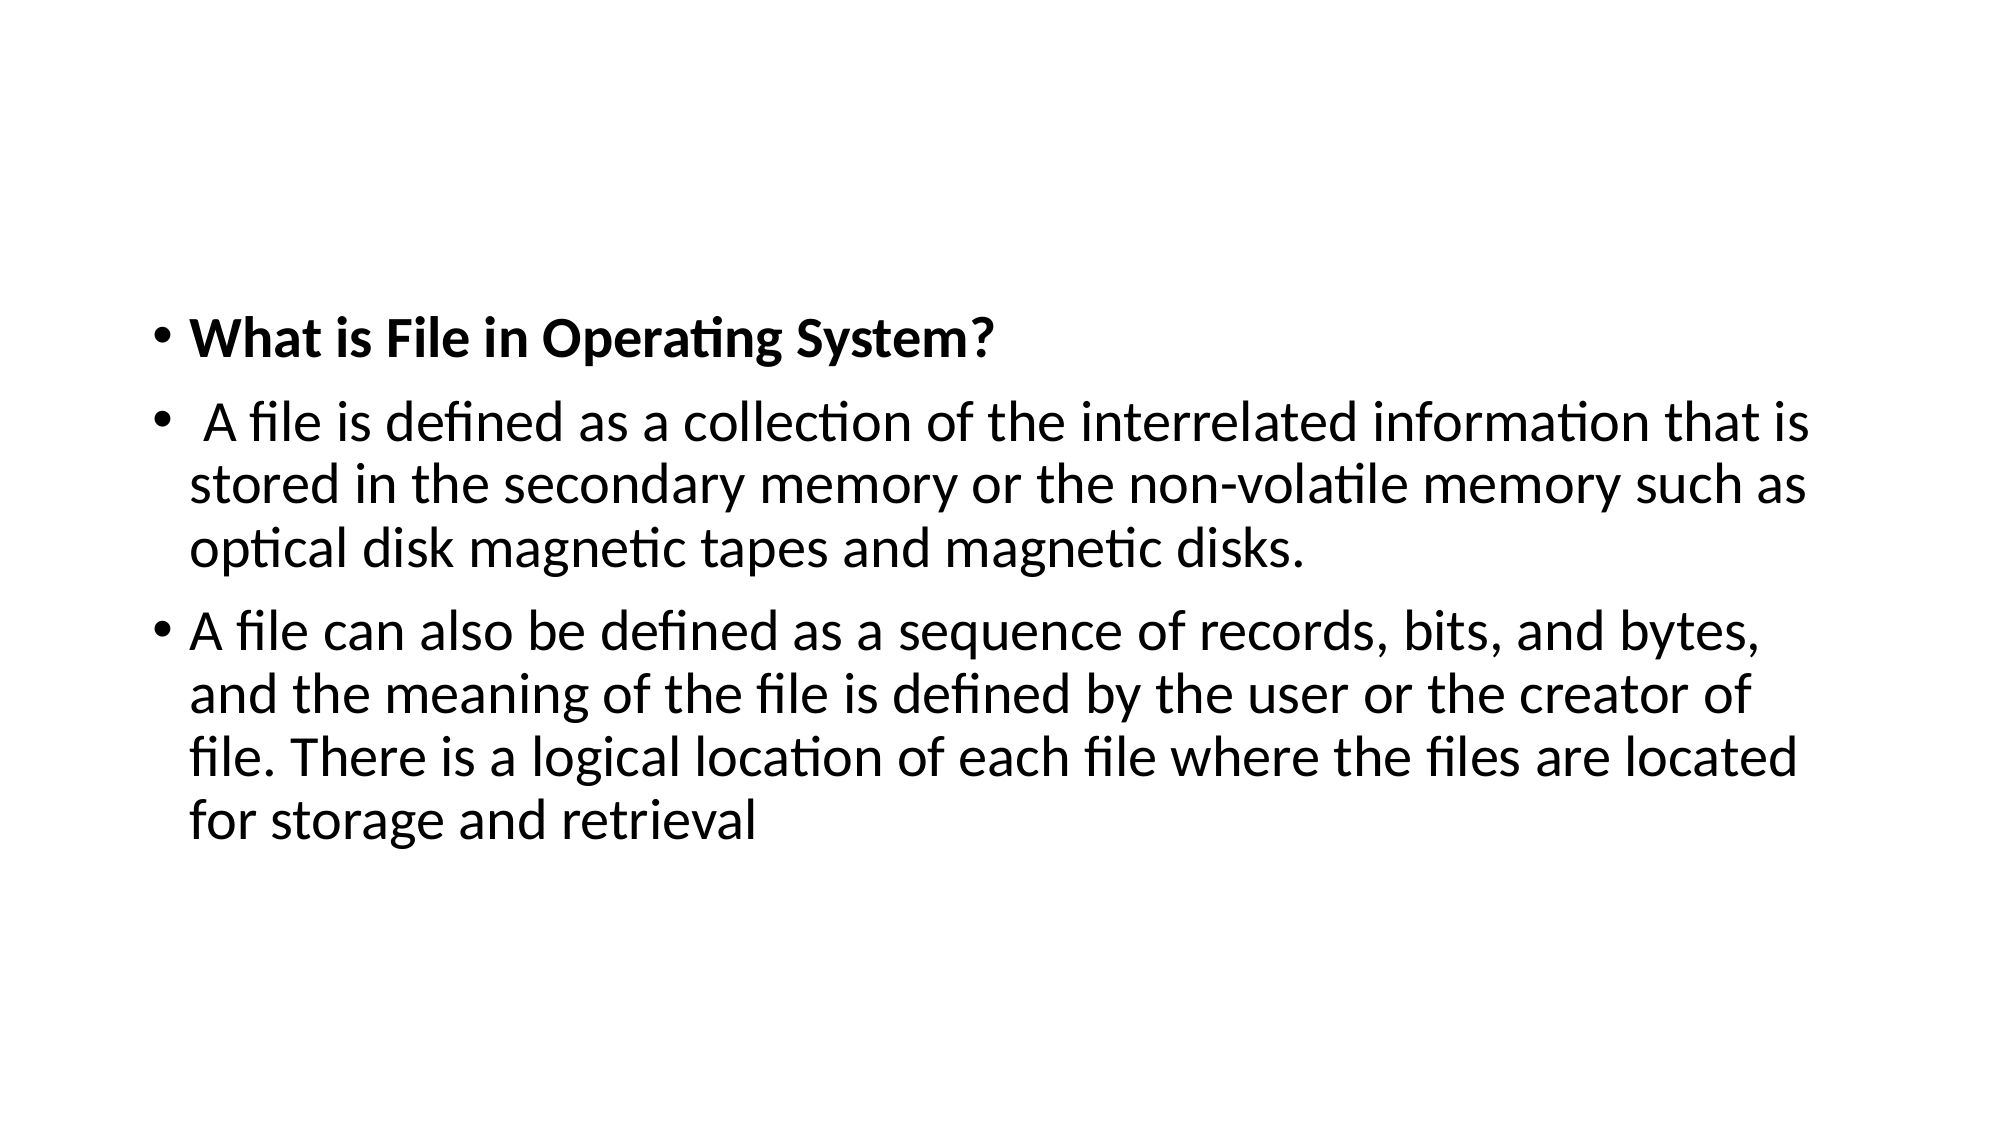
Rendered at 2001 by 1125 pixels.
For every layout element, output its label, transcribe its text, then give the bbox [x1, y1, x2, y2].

list What is File in Operating System? A file is defined as a collection of the interrelated information that is stored in the secondary memory or the non-volatile memory such as optical disk magnetic tapes and magnetic disks. A file can also be defined as a sequence of records, bits, and bytes, and the meaning of the file is defined by the user or the creator of file. There is a logical location of each file where the files are located for storage and retrieval [137, 299, 1863, 1014]
